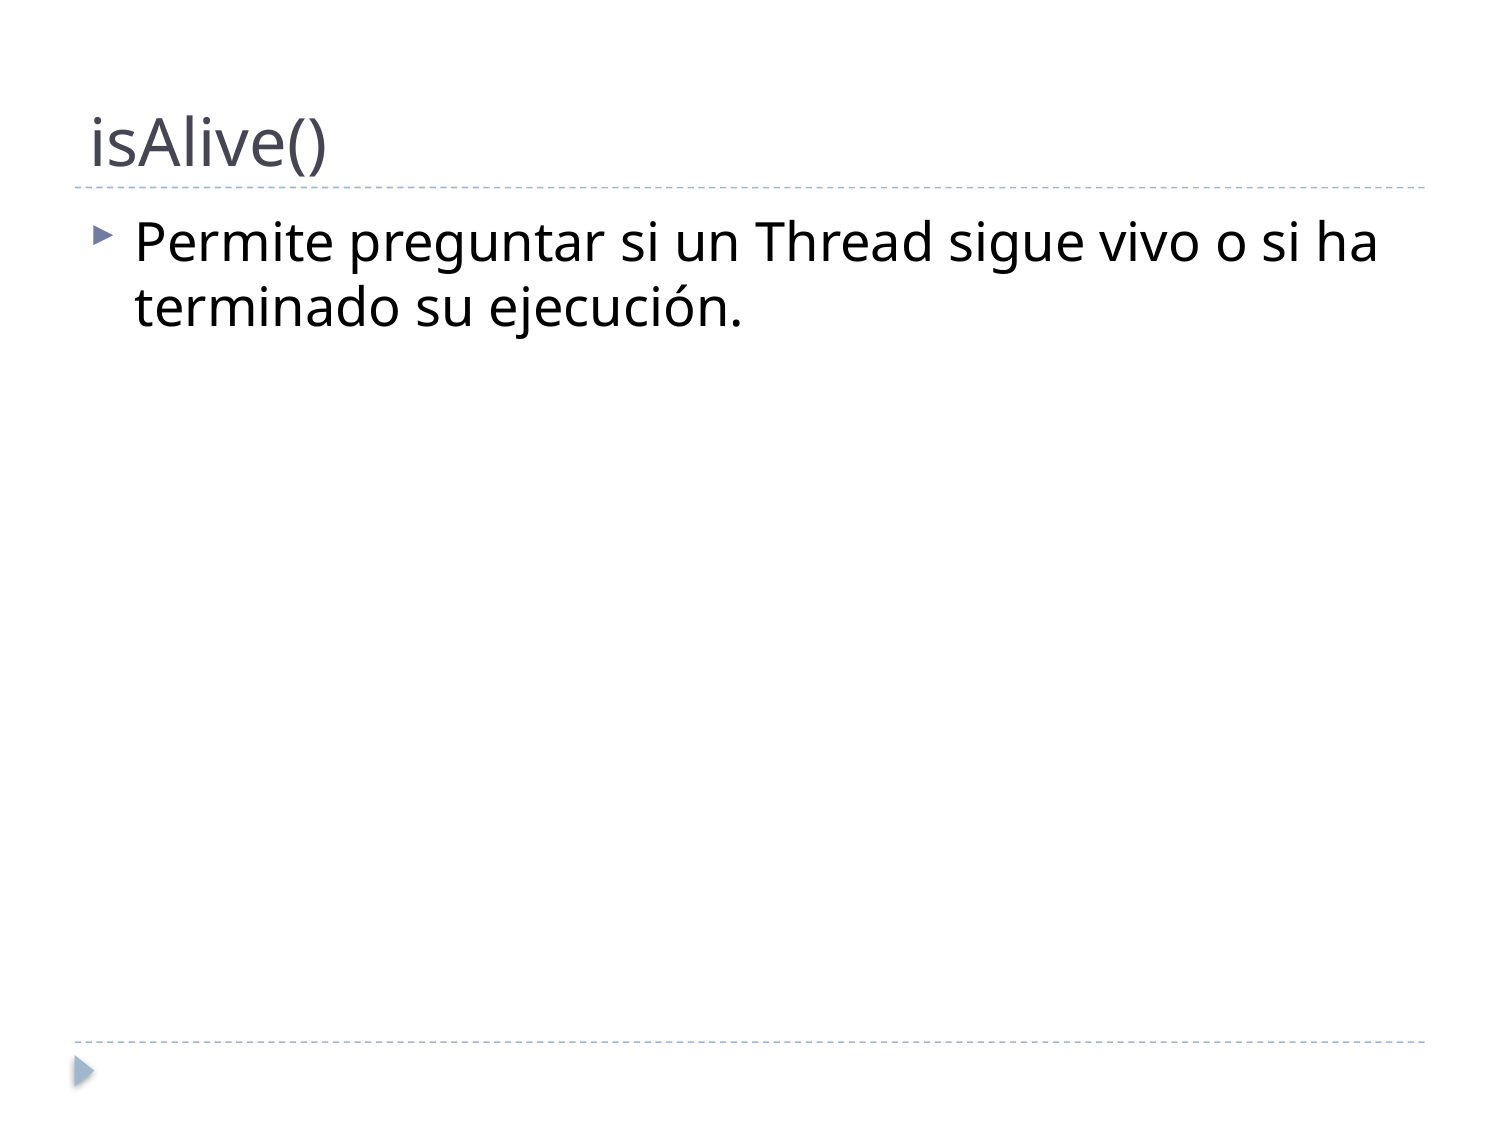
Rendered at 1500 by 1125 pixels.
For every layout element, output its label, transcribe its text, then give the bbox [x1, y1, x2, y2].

list Permite preguntar si un Thread sigue vivo o si ha terminado su ejecución. [75, 200, 1425, 1010]
title isAlive() [75, 24, 1425, 188]
